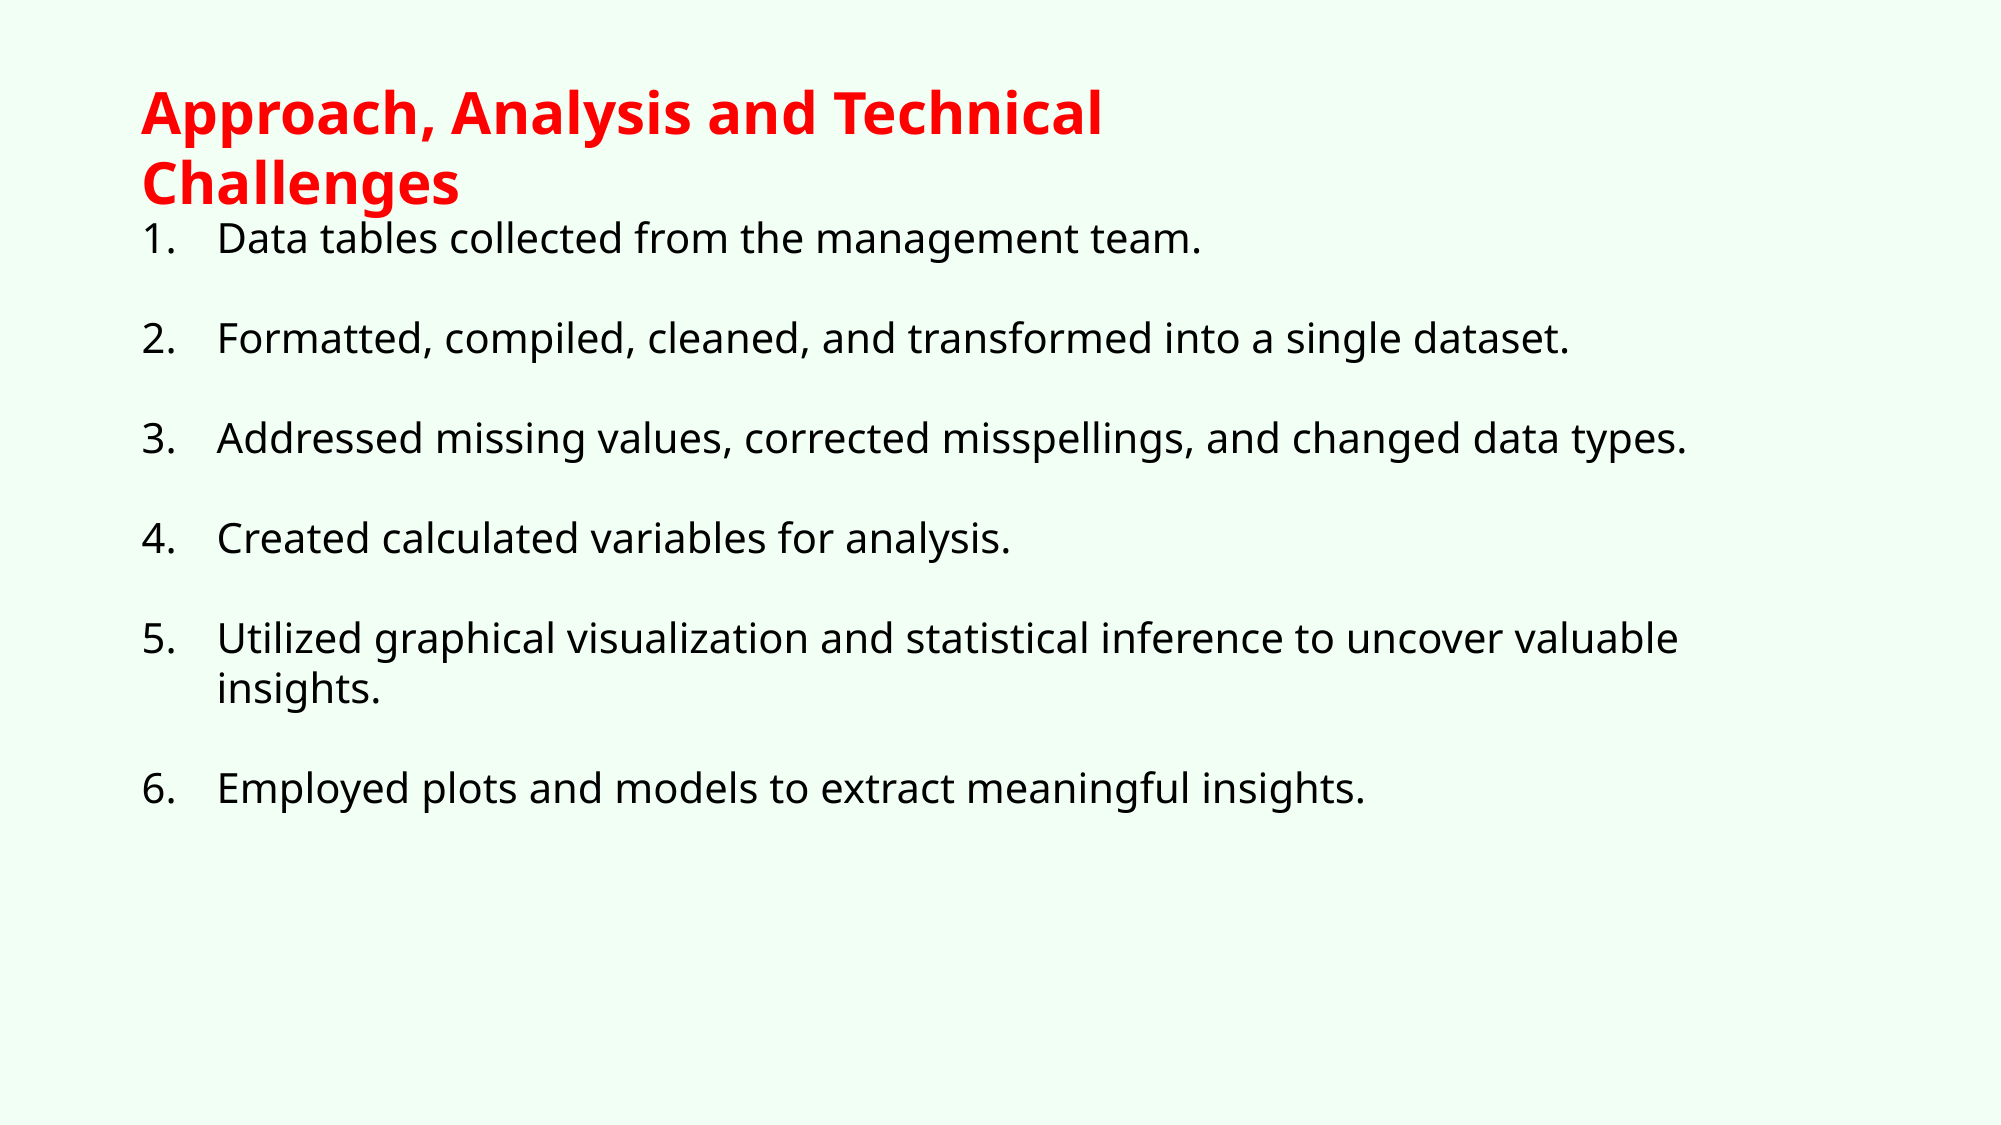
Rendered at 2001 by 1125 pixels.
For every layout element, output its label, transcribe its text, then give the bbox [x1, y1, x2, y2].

text_box Data tables collected from the management team. Formatted, compiled, cleaned, and transformed into a single dataset. Addressed missing values, corrected misspellings, and changed data types. Created calculated variables for analysis. Utilized graphical visualization and statistical inference to uncover valuable insights. Employed plots and models to extract meaningful insights. [126, 204, 1853, 820]
text_box Approach, Analysis and Technical Challenges [126, 68, 1299, 204]
